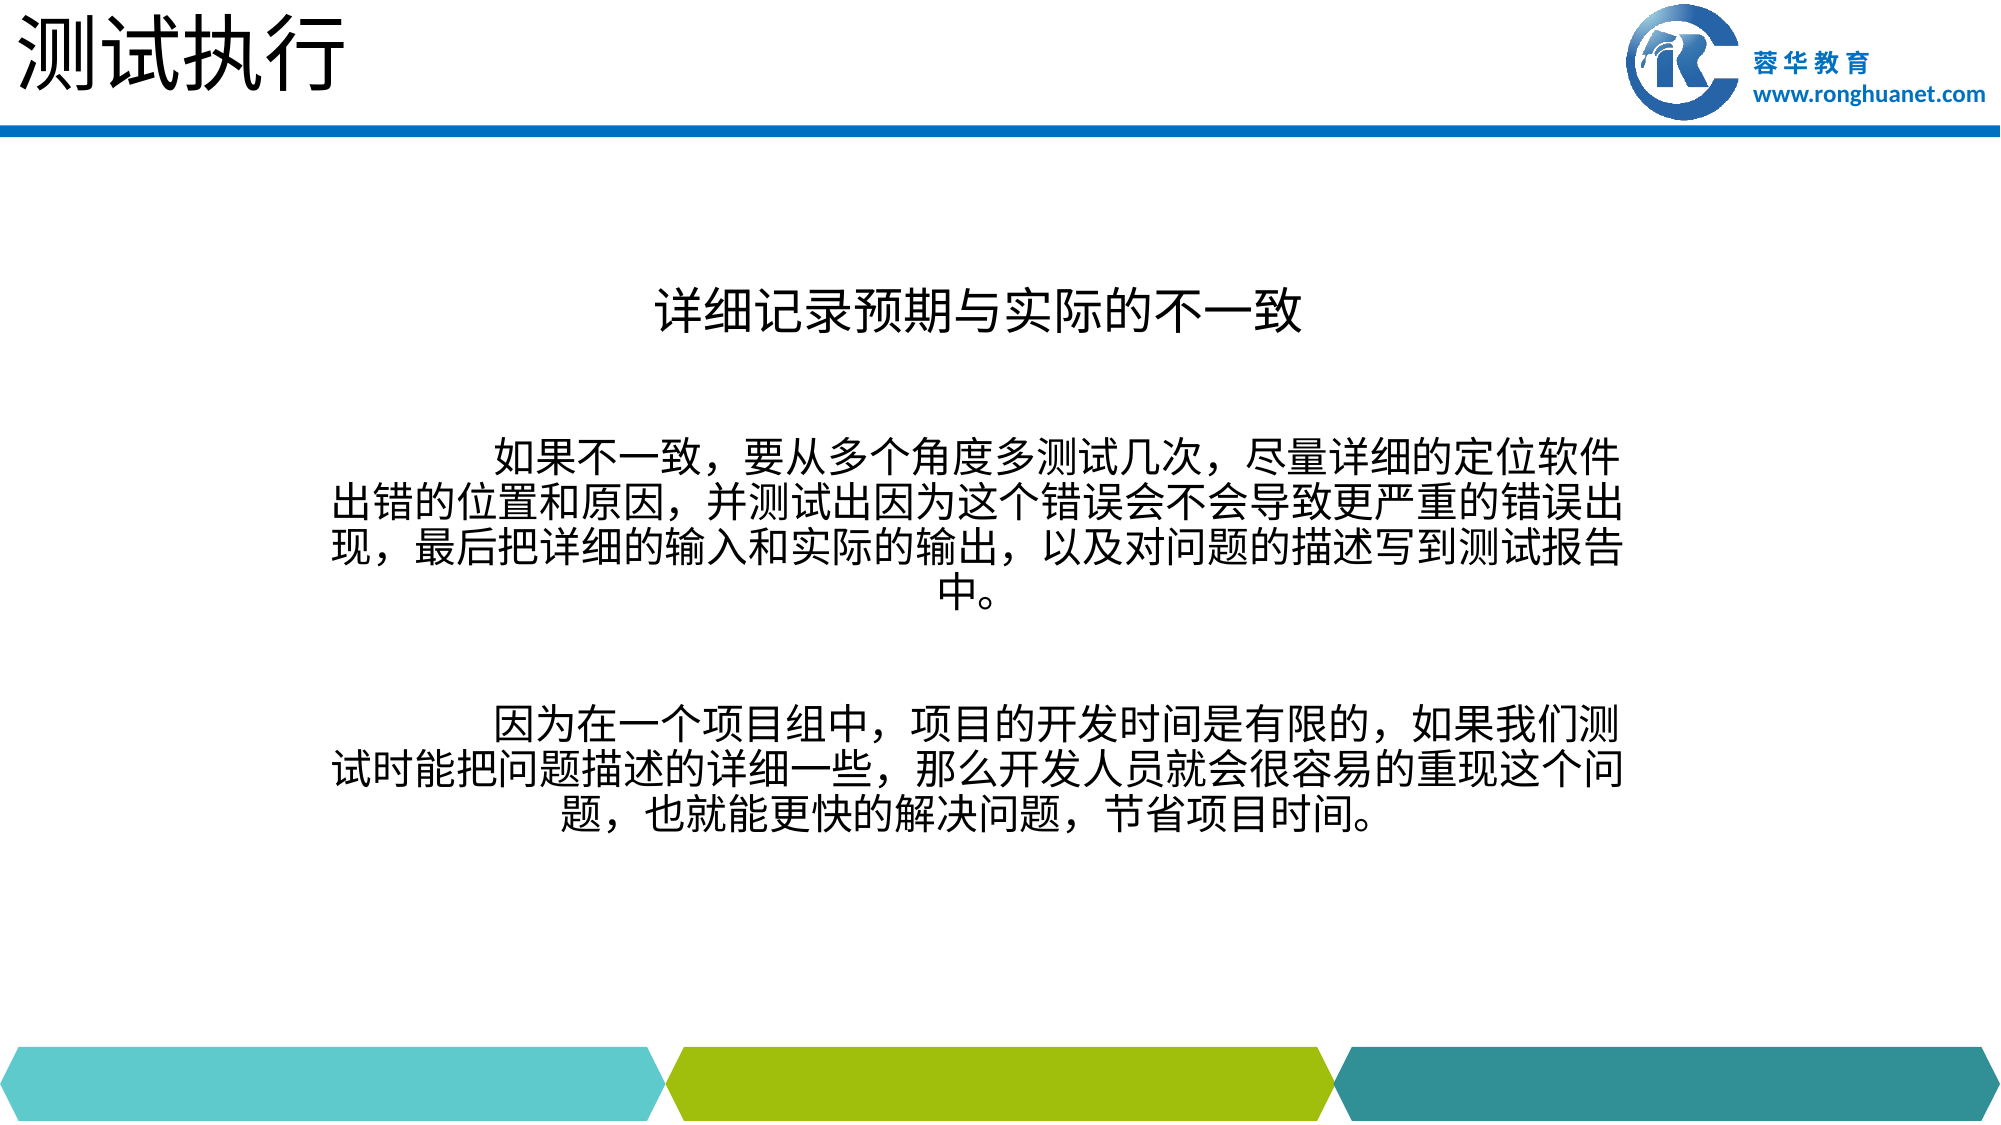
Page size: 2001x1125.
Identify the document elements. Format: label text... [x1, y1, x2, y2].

picture [1626, 4, 1739, 132]
title 测试执行 [0, 0, 1500, 105]
text_box 详细记录预期与实际的不一致 如果不一致，要从多个角度多测试几次，尽量详细的定位软件出错的位置和原因，并测试出因为这个错误会不会导致更严重的错误出现，最后把详细的输入和实际的输出，以及对问题的描述写到测试报告中。 因为在一个项目组中，项目的开发时间是有限的，如果我们测试时能把问题描述的详细一些，那么开发人员就会很容易的重现这个问题，也就能更快的解决问题，节省项目时间。 [303, 278, 1653, 1022]
